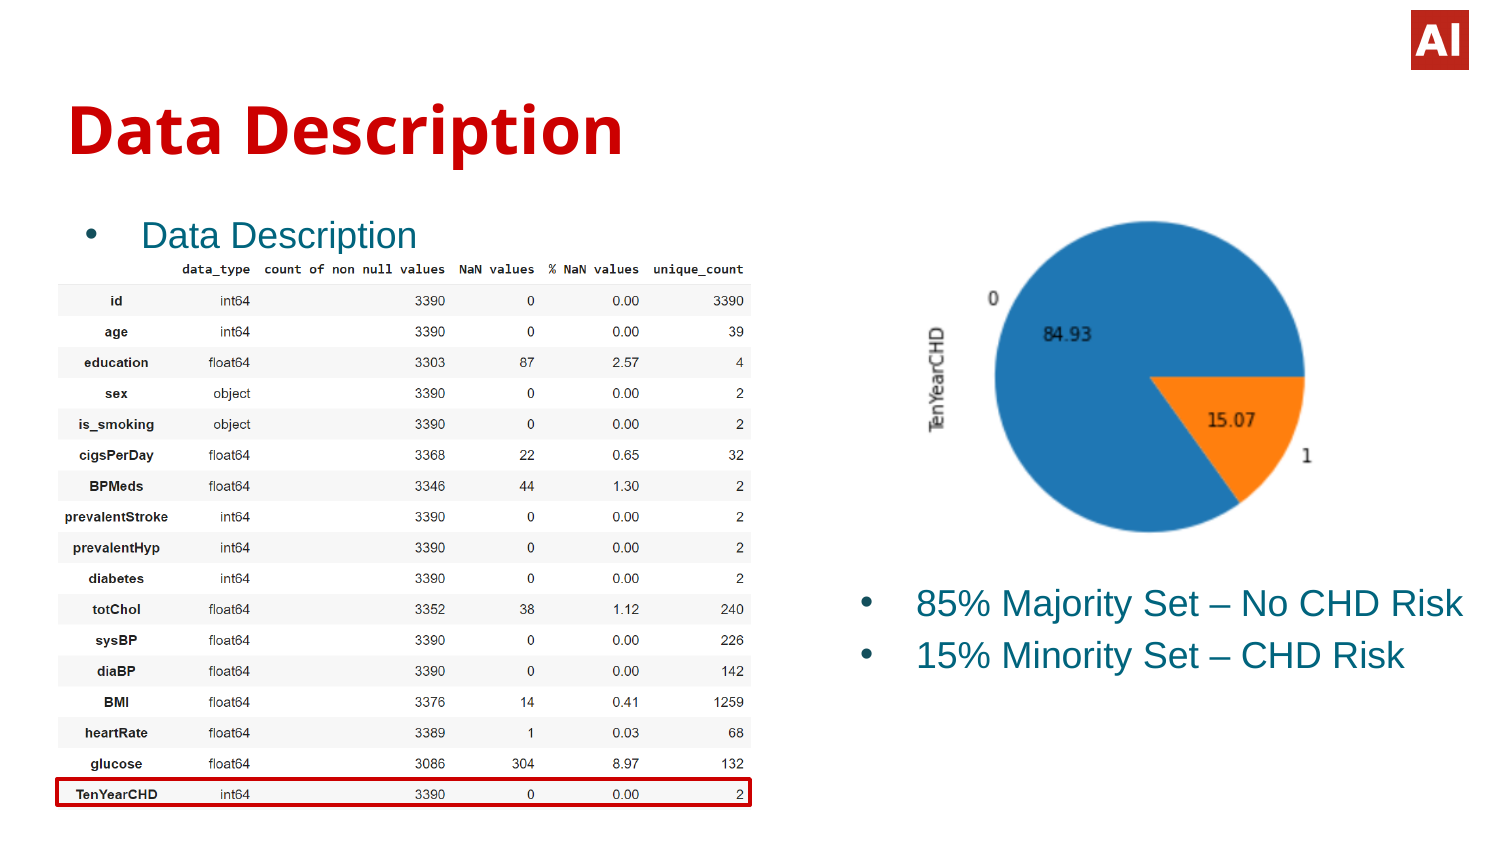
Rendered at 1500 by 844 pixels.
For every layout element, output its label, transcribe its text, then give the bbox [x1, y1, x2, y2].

title Data Description [51, 72, 1449, 167]
picture [50, 254, 771, 816]
picture [1411, 10, 1469, 70]
picture [889, 188, 1370, 571]
text_box 85% Majority Set – No CHD Risk 15% Minority Set – CHD Risk [826, 557, 1500, 675]
list Data Description [51, 189, 1449, 750]
